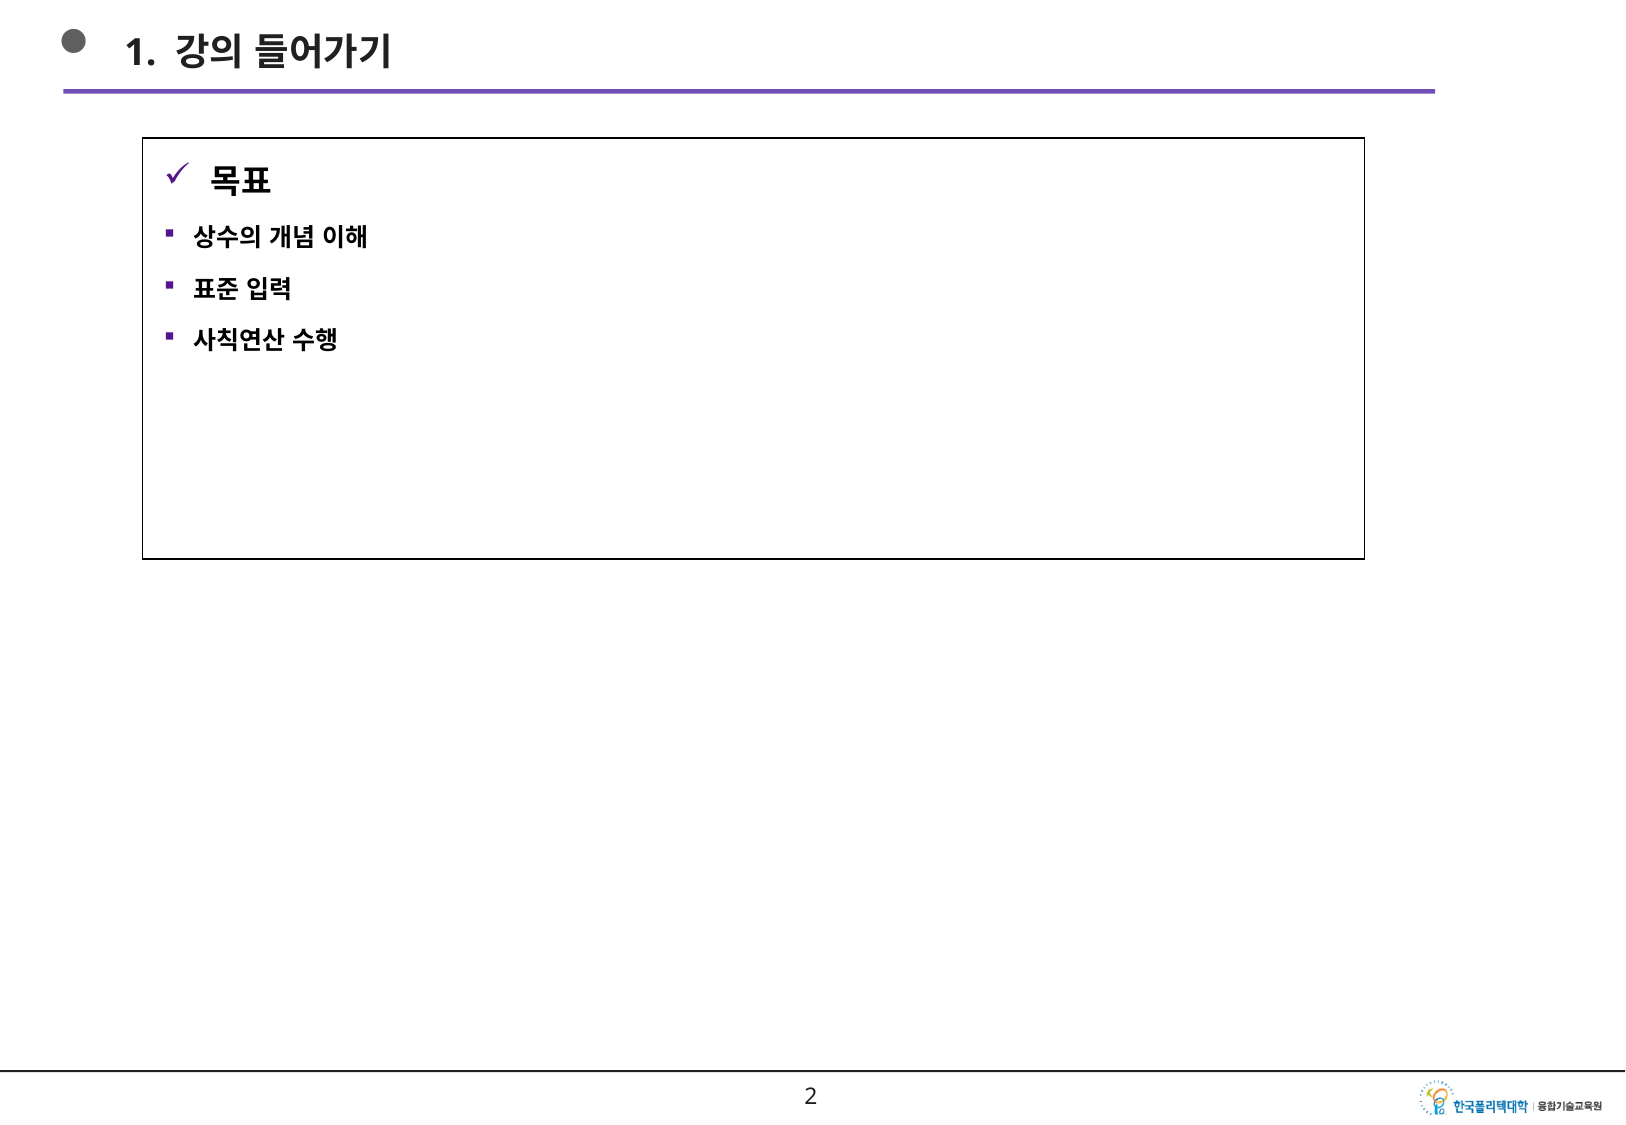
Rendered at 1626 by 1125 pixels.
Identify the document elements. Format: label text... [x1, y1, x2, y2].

text_box 1 [765, 1072, 857, 1123]
text_box [44, 0, 1604, 114]
picture [1415, 1076, 1604, 1118]
text_box 목표 상수의 개념 이해 표준 입력 사칙연산 수행 [142, 138, 1365, 560]
text_box 1. 강의 들어가기 [109, 20, 943, 93]
